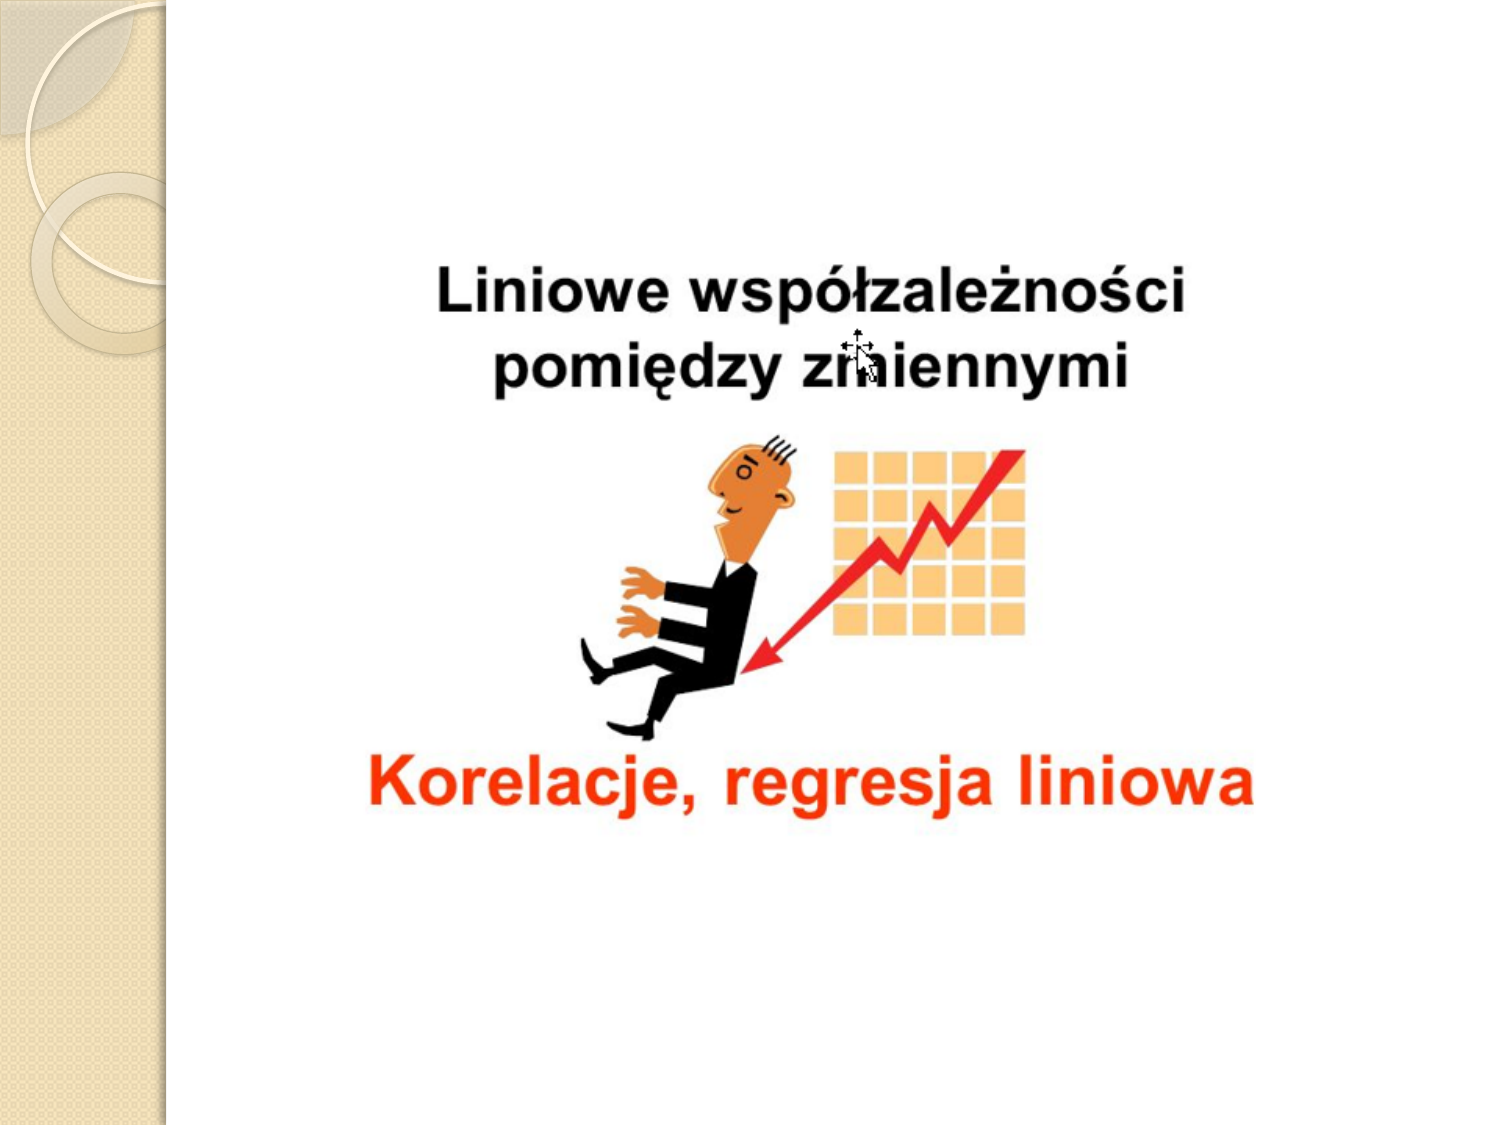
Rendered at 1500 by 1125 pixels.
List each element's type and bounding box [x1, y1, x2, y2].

picture [289, 243, 1365, 916]
